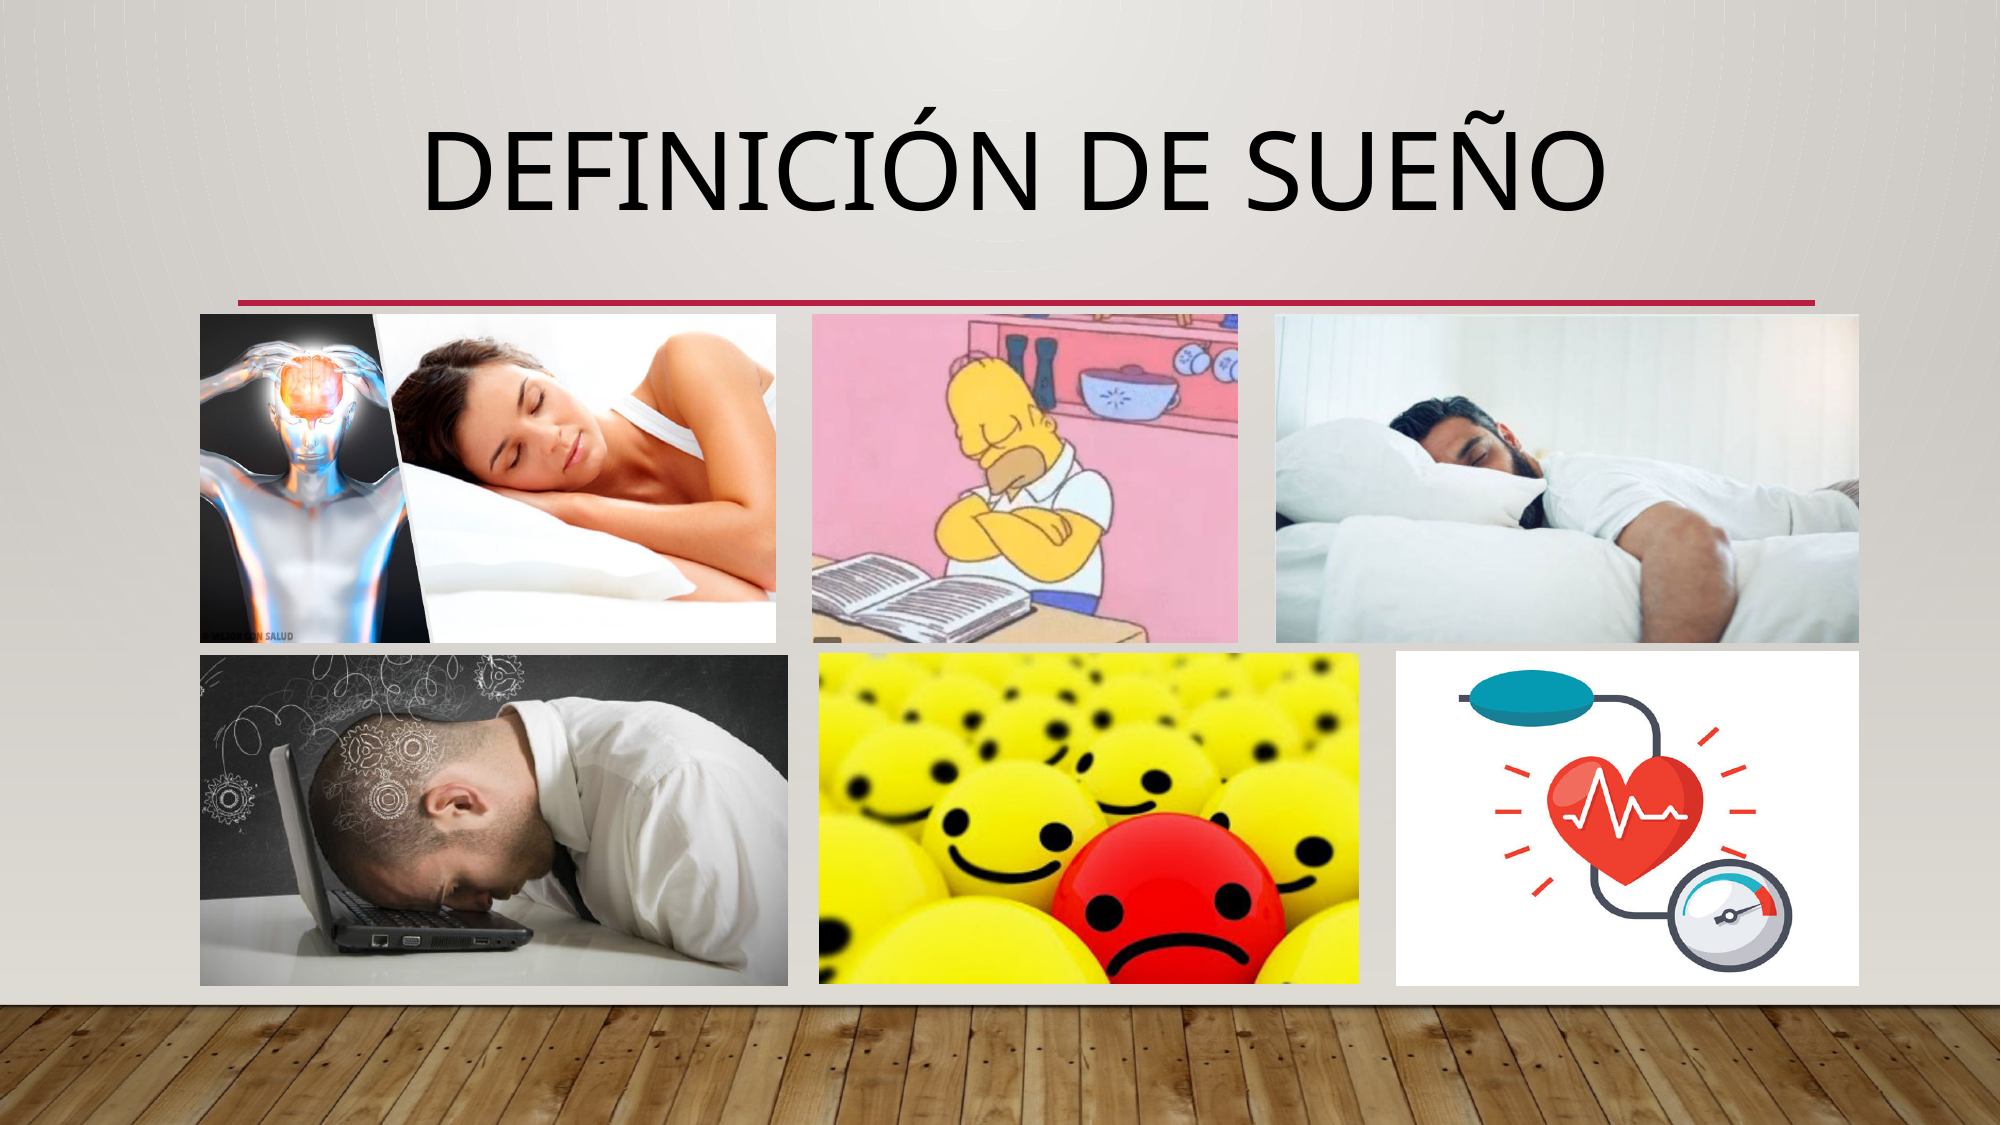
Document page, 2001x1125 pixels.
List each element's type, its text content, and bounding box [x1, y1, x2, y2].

picture [812, 314, 1238, 643]
picture [1396, 651, 1859, 986]
picture [200, 655, 788, 986]
picture [819, 653, 1359, 984]
picture [1274, 314, 1859, 643]
picture [200, 314, 776, 643]
title DEFINICIÓN DE SUEÑO [227, 108, 1803, 243]
picture [0, 1005, 2000, 1125]
